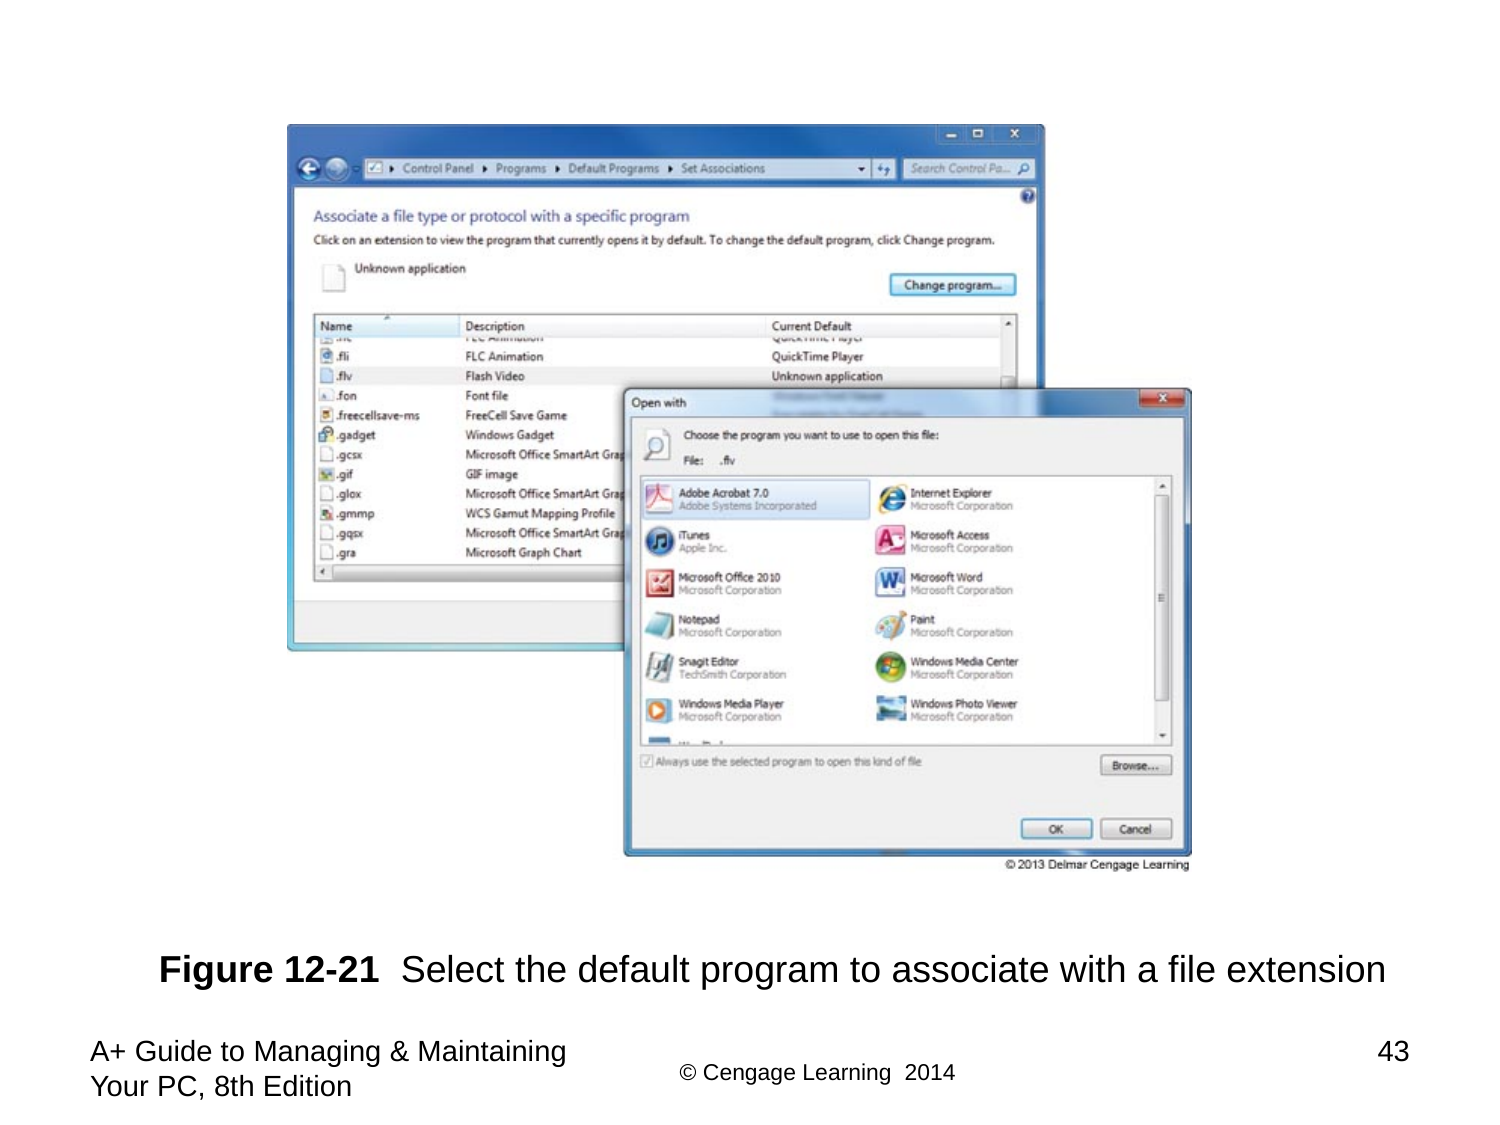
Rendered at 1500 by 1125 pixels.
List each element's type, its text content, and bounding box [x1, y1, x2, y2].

text_box Figure 12-21 Select the default program to associate with a file extension [144, 937, 1403, 998]
picture [287, 124, 1192, 876]
slide_number 43 [1074, 1024, 1426, 1103]
footer A+ Guide to Managing & Maintaining Your PC, 8th Edition [74, 1024, 626, 1103]
